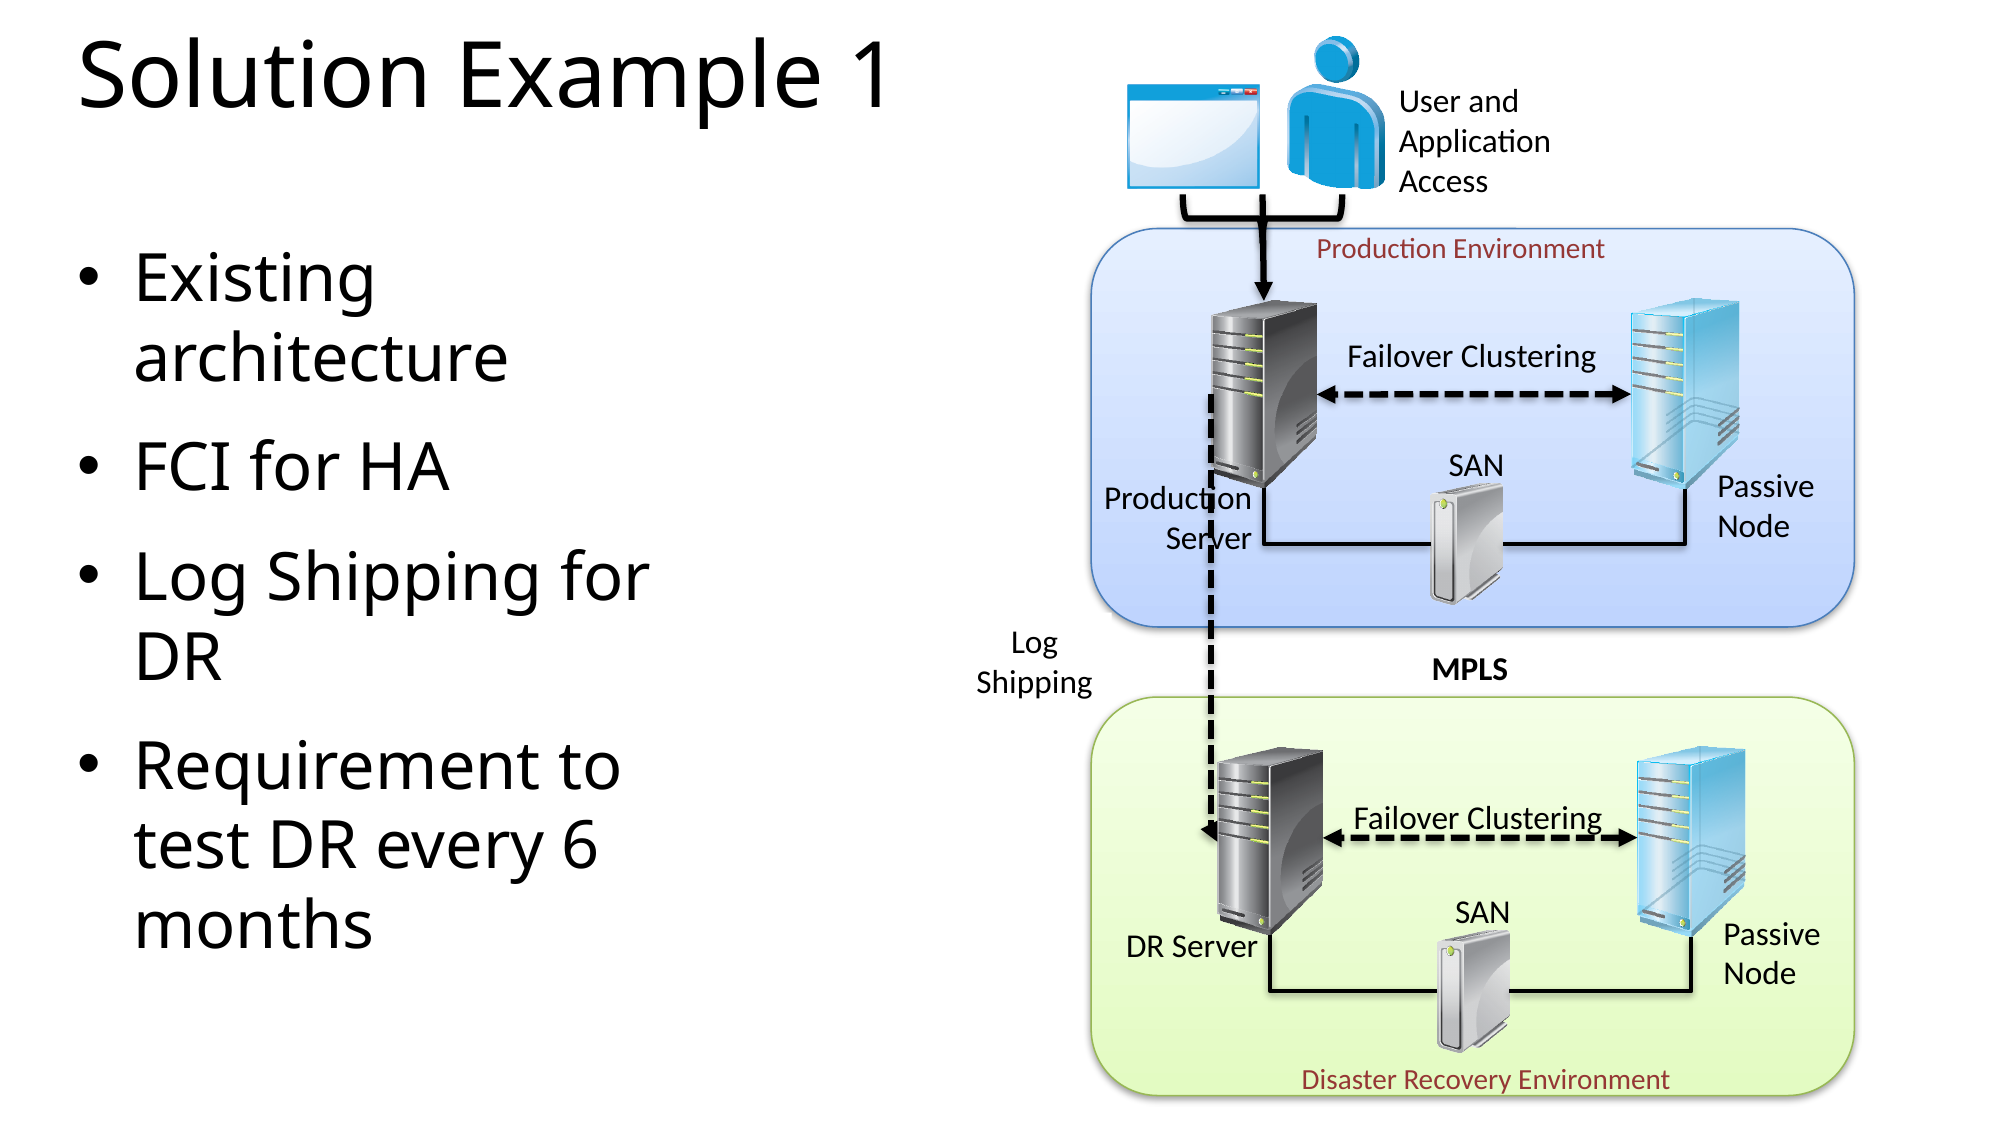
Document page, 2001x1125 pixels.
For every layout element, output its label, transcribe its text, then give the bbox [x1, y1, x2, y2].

title Solution Example 1 [62, 29, 1953, 205]
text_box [957, 35, 1888, 1105]
list Existing architecture FCI for HA Log Shipping for DR Requirement to test DR every 6 months [62, 227, 773, 1096]
